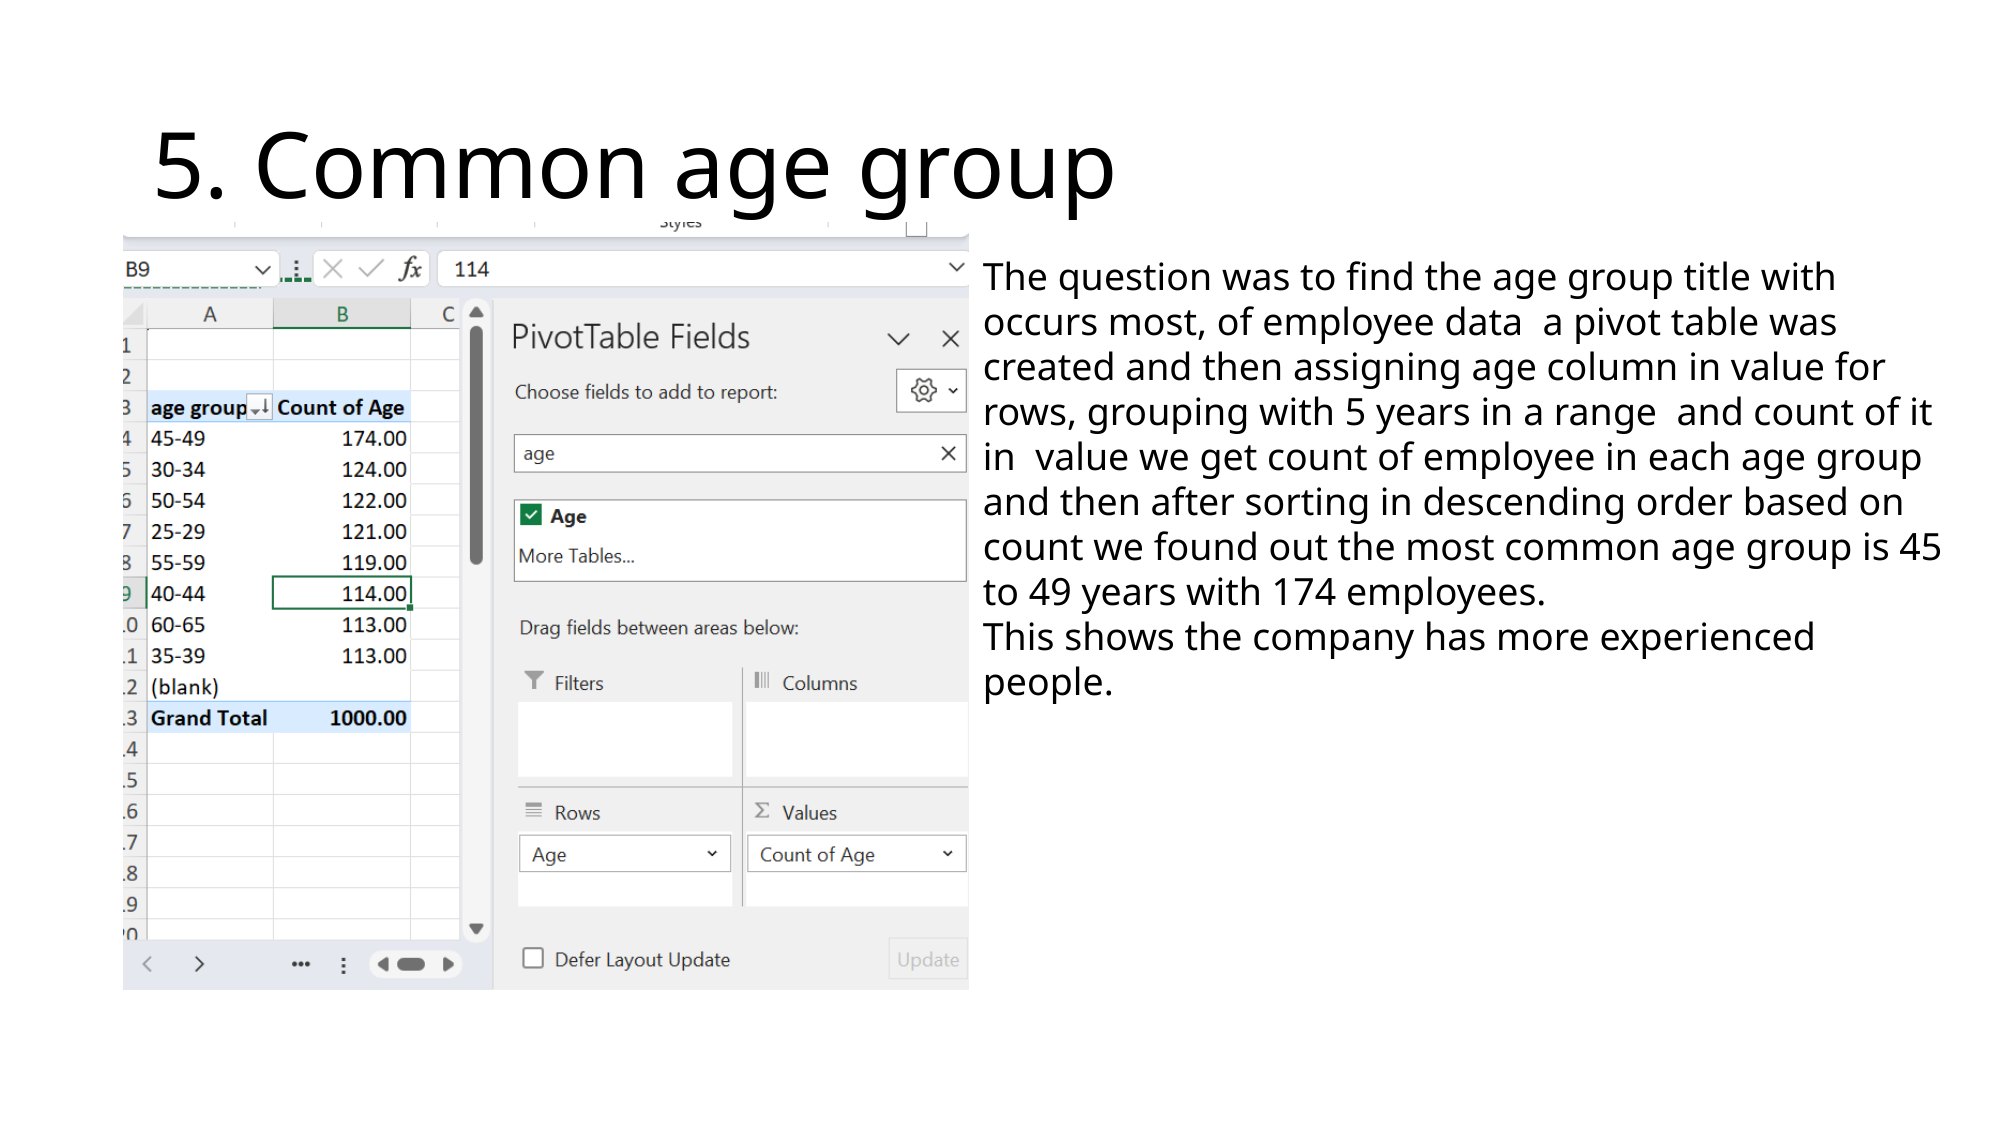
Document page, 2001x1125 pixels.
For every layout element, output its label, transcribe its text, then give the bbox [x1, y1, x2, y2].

picture [123, 222, 969, 990]
text_box The question was to find the age group title with occurs most, of employee data a pivot table was created and then assigning age column in value for rows, grouping with 5 years in a range and count of it in value we get count of employee in each age group and then after sorting in descending order based on count we found out the most common age group is 45 to 49 years with 174 employees. This shows the company has more experienced people. [969, 245, 1969, 711]
title 5. Common age group [137, 59, 1863, 245]
